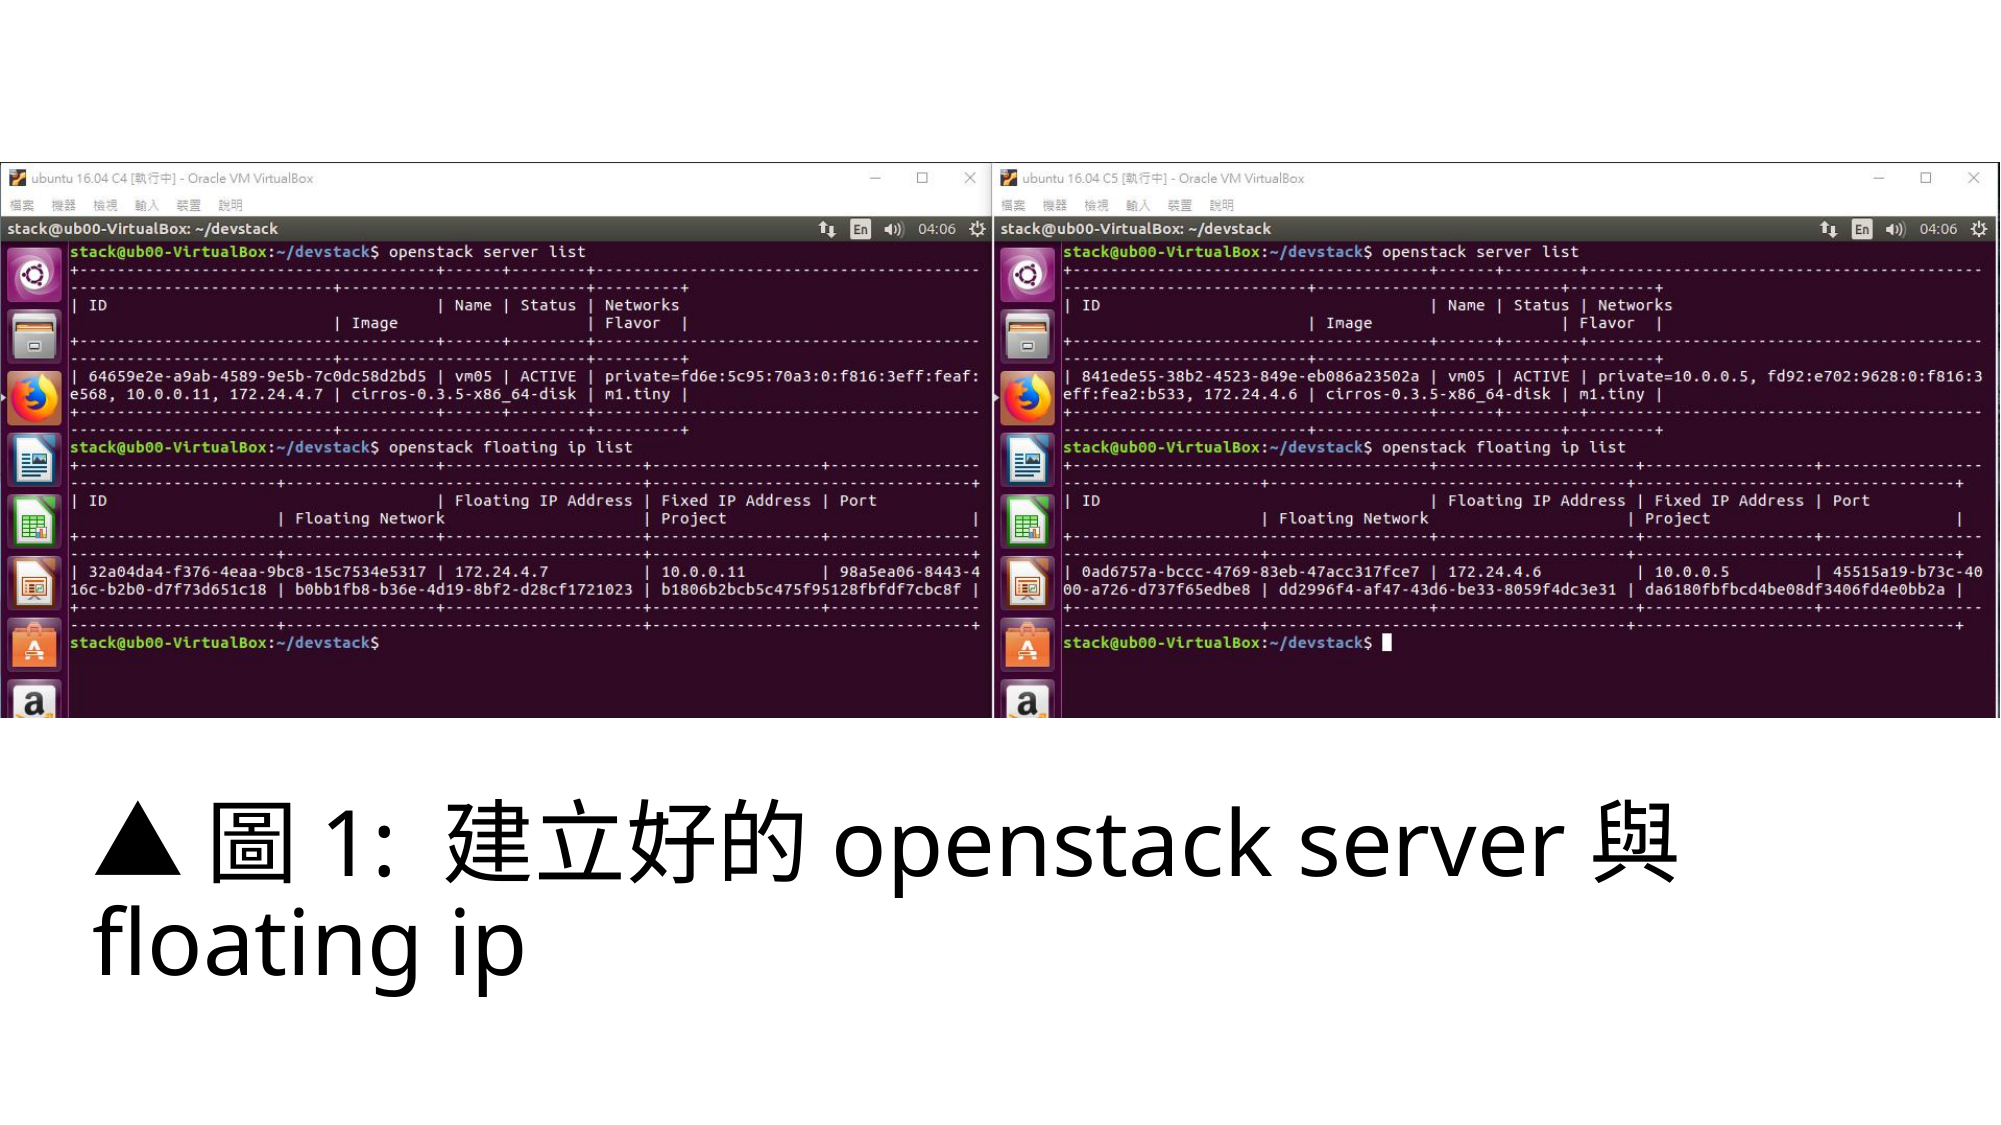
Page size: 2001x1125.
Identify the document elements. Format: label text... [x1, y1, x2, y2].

title ▲圖1: 建立好的openstack server與floating ip [77, 787, 1864, 1005]
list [0, 162, 2000, 718]
